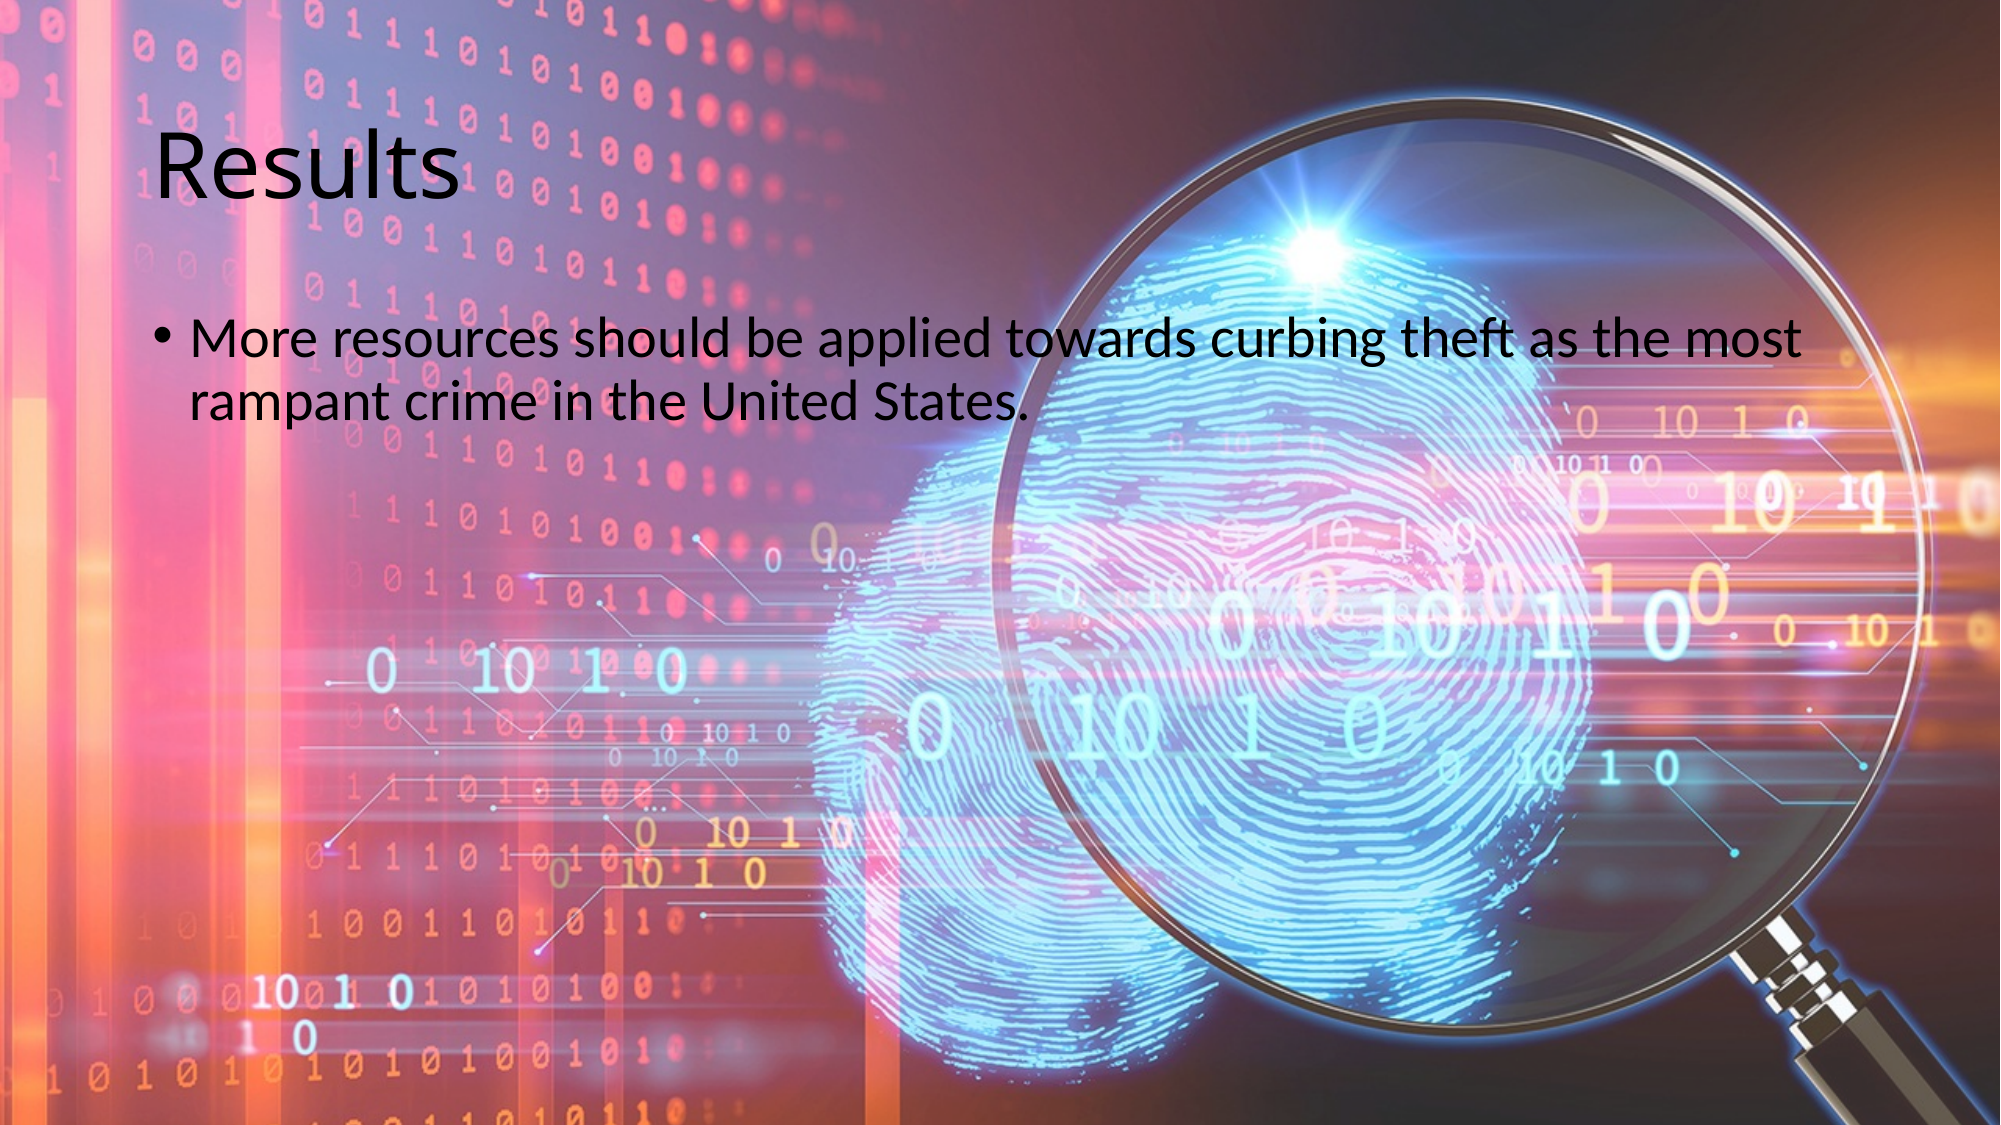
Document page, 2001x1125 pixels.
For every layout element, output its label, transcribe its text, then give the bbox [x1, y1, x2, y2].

list More resources should be applied towards curbing theft as the most rampant crime in the United States. [0, 0, 2000, 1125]
title Results [137, 59, 1863, 278]
